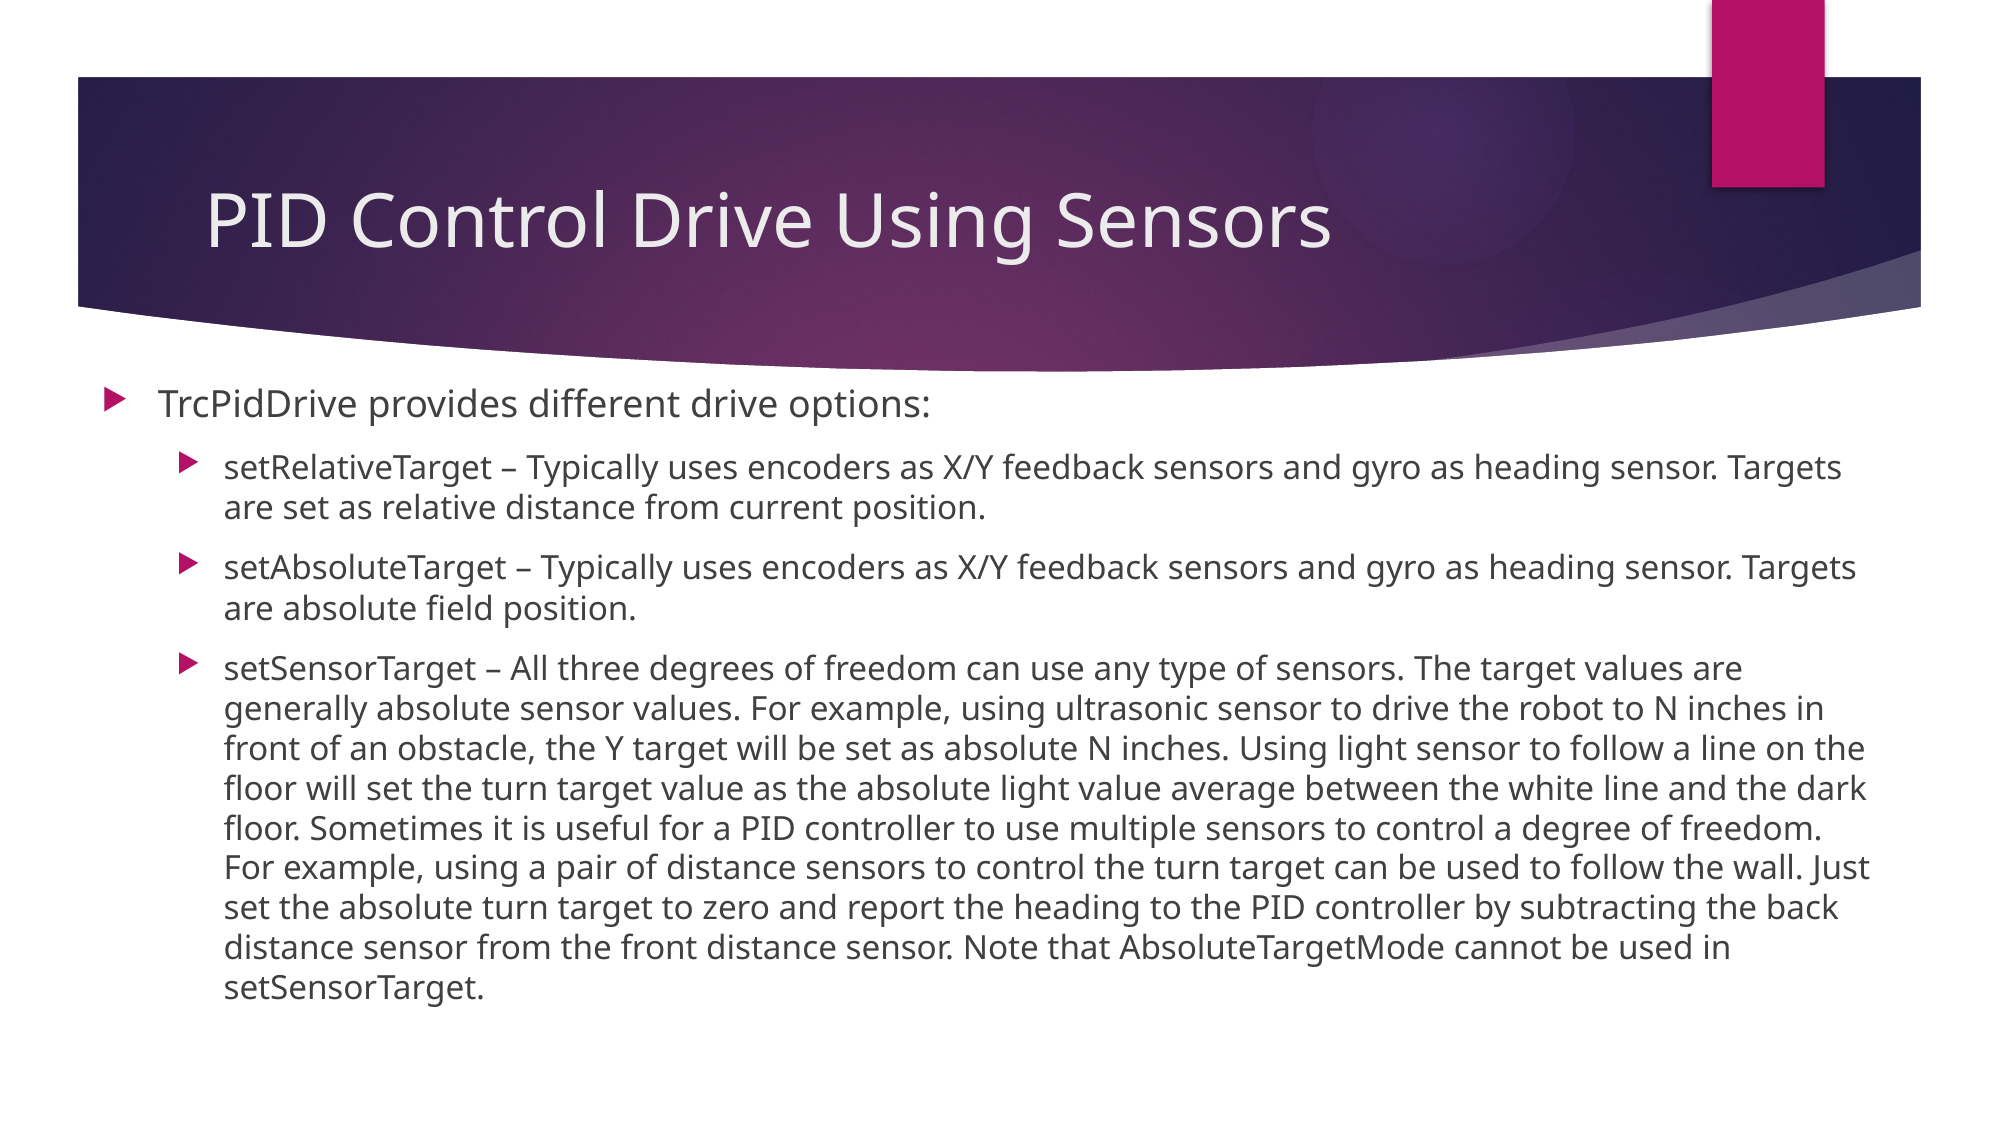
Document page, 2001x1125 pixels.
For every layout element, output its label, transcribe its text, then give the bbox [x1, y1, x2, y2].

title PID Control Drive Using Sensors [189, 159, 1627, 276]
list TrcPidDrive provides different drive options: setRelativeTarget – Typically uses encoders as X/Y feedback sensors and gyro as heading sensor. Targets are set as relative distance from current position. setAbsoluteTarget – Typically uses encoders as X/Y feedback sensors and gyro as heading sensor. Targets are absolute field position. setSensorTarget – All three degrees of freedom can use any type of sensors. The target values are generally absolute sensor values. For example, using ultrasonic sensor to drive the robot to N inches in front of an obstacle, the Y target will be set as absolute N inches. Using light sensor to follow a line on the floor will set the turn target value as the absolute light value average between the white line and the dark floor. Sometimes it is useful for a PID controller to use multiple sensors to control a degree of freedom. For example, using a pair of distance sensors to control the turn target can be used to follow the wall. Just set the absolute turn target to zero and report the heading to the PID controller by subtracting the back distance sensor from the front distance sensor. Note that AbsoluteTargetMode cannot be used in setSensorTarget. [86, 372, 1891, 1125]
